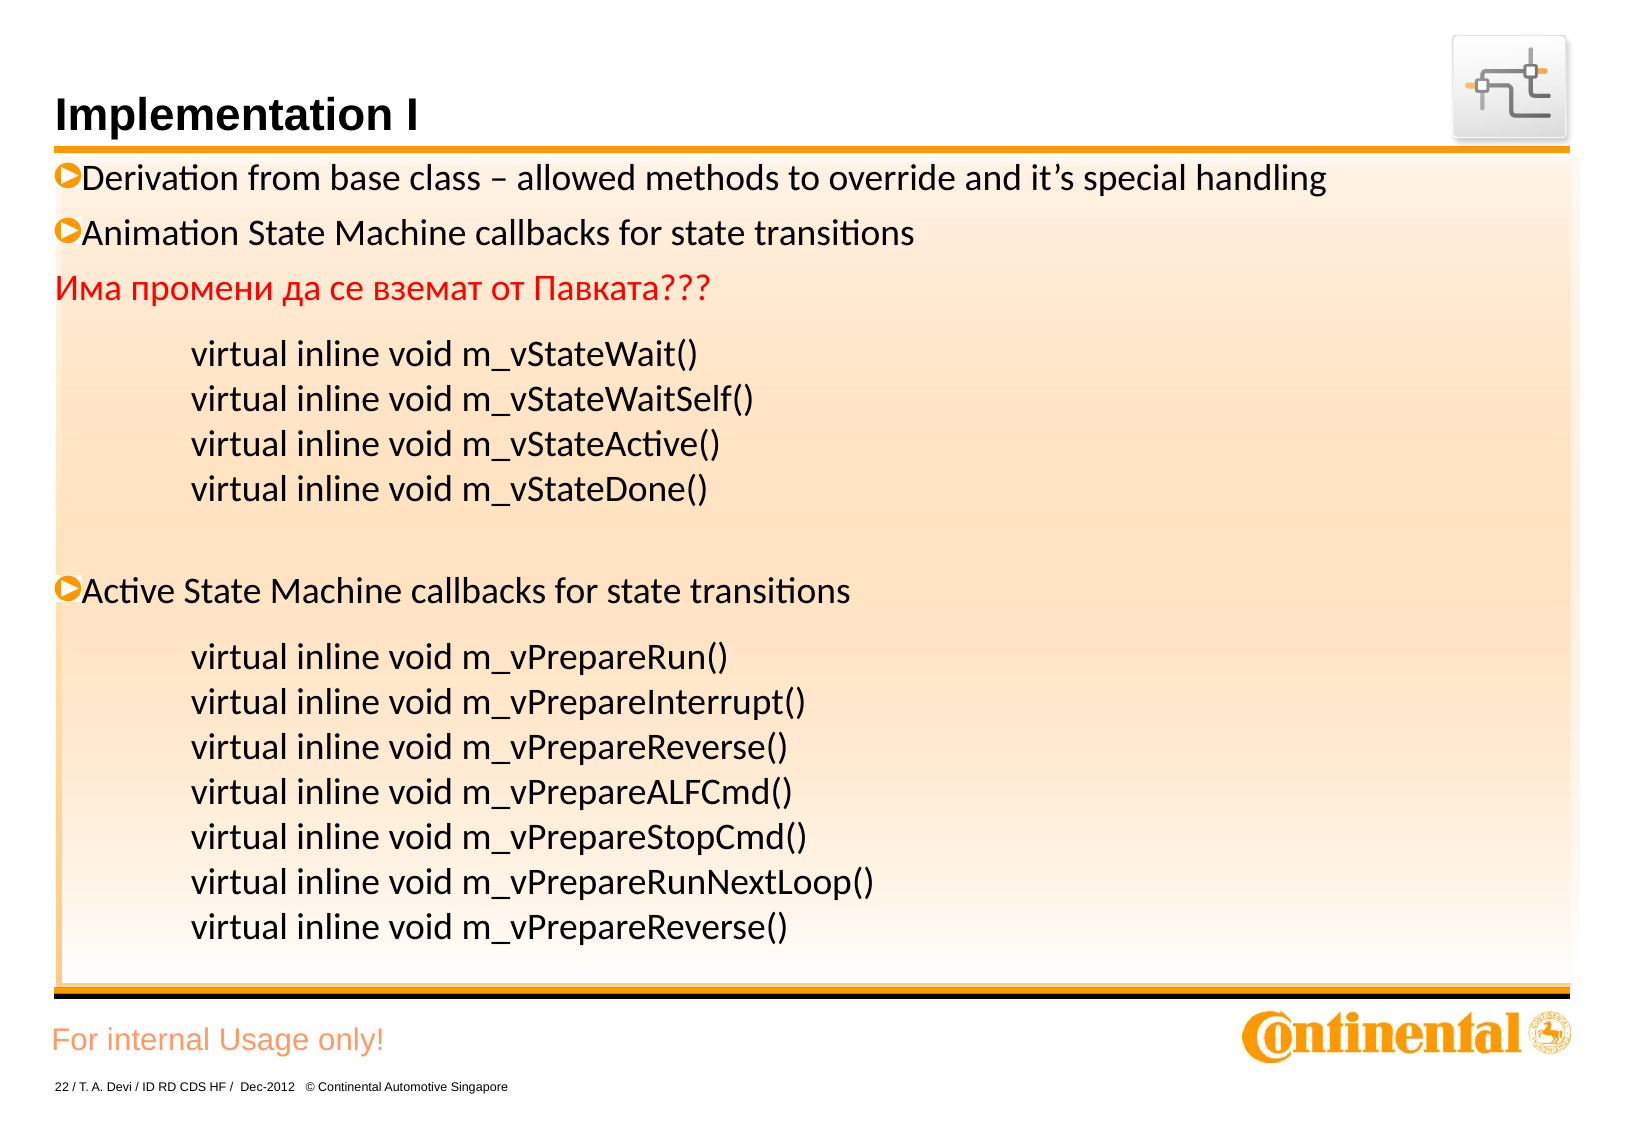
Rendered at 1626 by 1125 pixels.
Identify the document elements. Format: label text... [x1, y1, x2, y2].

picture [54, 162, 82, 189]
picture [54, 575, 82, 602]
title Implementation I [54, 36, 1571, 141]
picture [54, 19, 1580, 157]
picture [54, 987, 1570, 999]
picture [54, 217, 82, 244]
slide_number 22 / T. A. Devi / ID RD CDS HF / Dec-2012 © Continental Automotive Singapore [54, 1070, 570, 1094]
picture [1242, 1010, 1571, 1063]
list Derivation from base class – allowed methods to override and it’s special handling Animation State Machine callbacks for state transitions Има промени да се вземат от Павката??? virtual inline void m_vStateWait() virtual inline void m_vStateWaitSelf() virtual inline void m_vStateActive() virtual inline void m_vStateDone() Active State Machine callbacks for state transitions virtual inline void m_vPrepareRun() virtual inline void m_vPrepareInterrupt() virtual inline void m_vPrepareReverse() virtual inline void m_vPrepareALFCmd() virtual inline void m_vPrepareStopCmd() virtual inline void m_vPrepareRunNextLoop() virtual inline void m_vPrepareReverse() [54, 163, 1571, 976]
